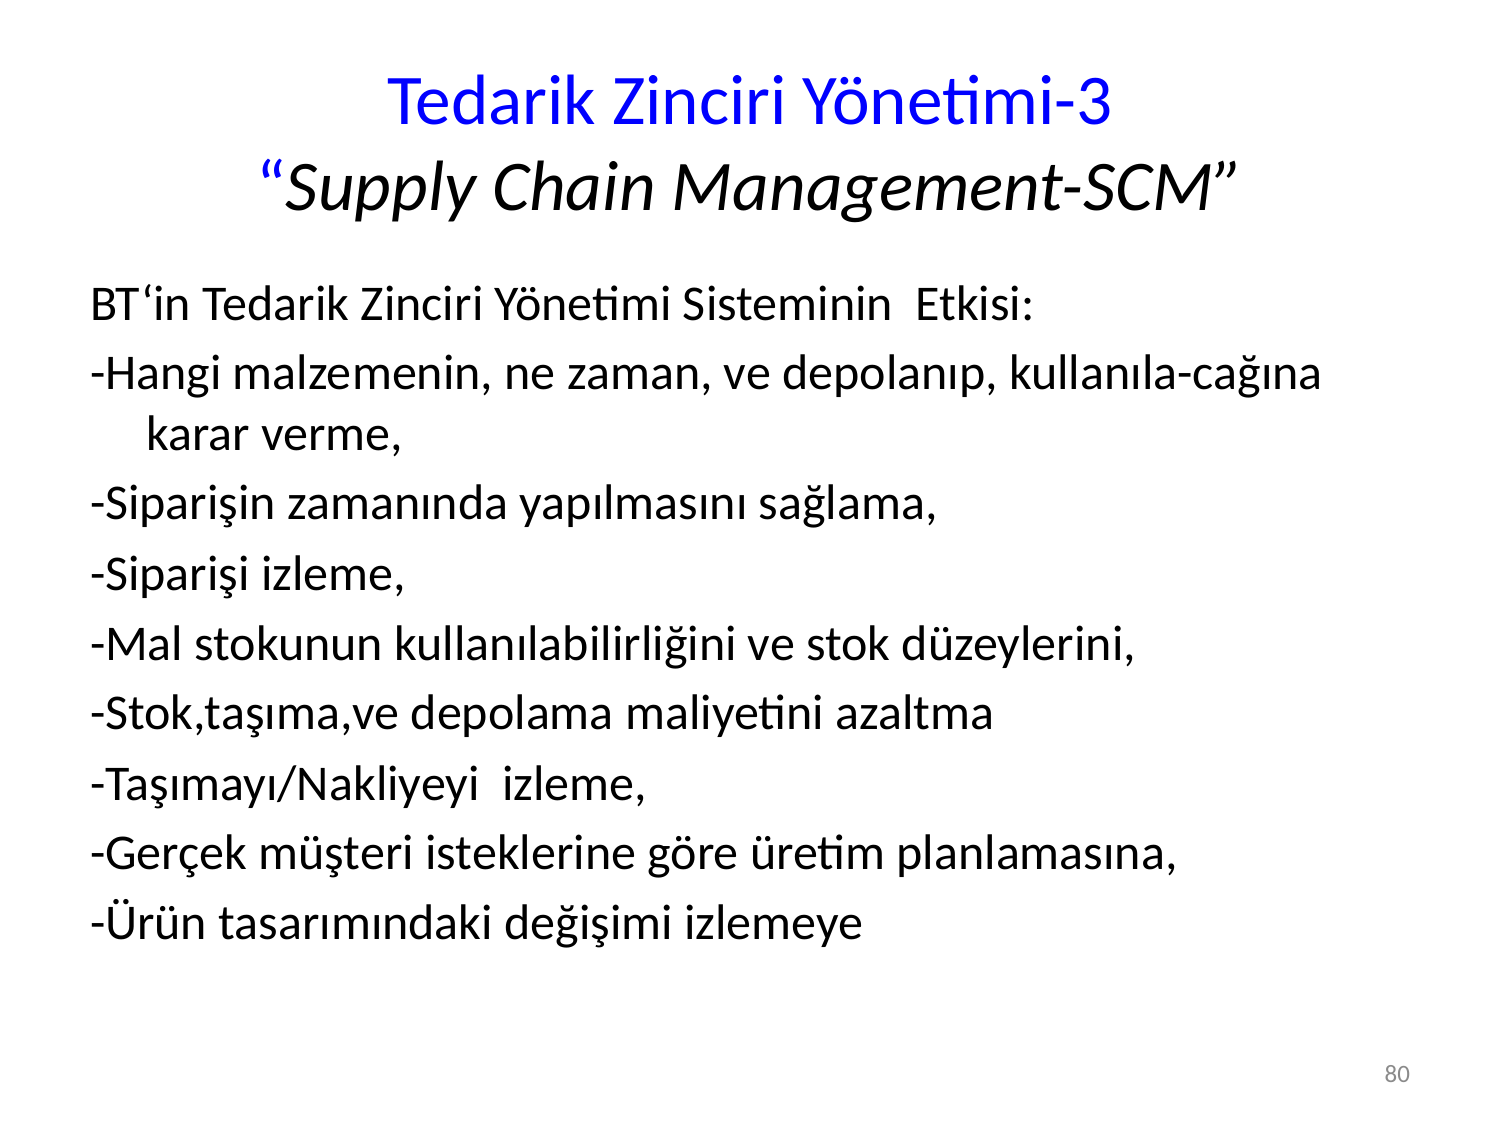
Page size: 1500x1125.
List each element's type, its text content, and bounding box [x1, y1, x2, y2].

slide_number 80 [1074, 1042, 1425, 1103]
list BT‘in Tedarik Zinciri Yönetimi Sisteminin Etkisi: -Hangi malzemenin, ne zaman, ve depolanıp, kullanıla-cağına karar verme, -Siparişin zamanında yapılmasını sağlama, -Siparişi izleme, -Mal stokunun kullanılabilirliğini ve stok düzeylerini, -Stok,taşıma,ve depolama maliyetini azaltma -Taşımayı/Nakliyeyi izleme, -Gerçek müşteri isteklerine göre üretim planlamasına, -Ürün tasarımındaki değişimi izlemeye [75, 262, 1425, 1005]
title Tedarik Zinciri Yönetimi-3 “Supply Chain Management-SCM” [75, 45, 1425, 233]
